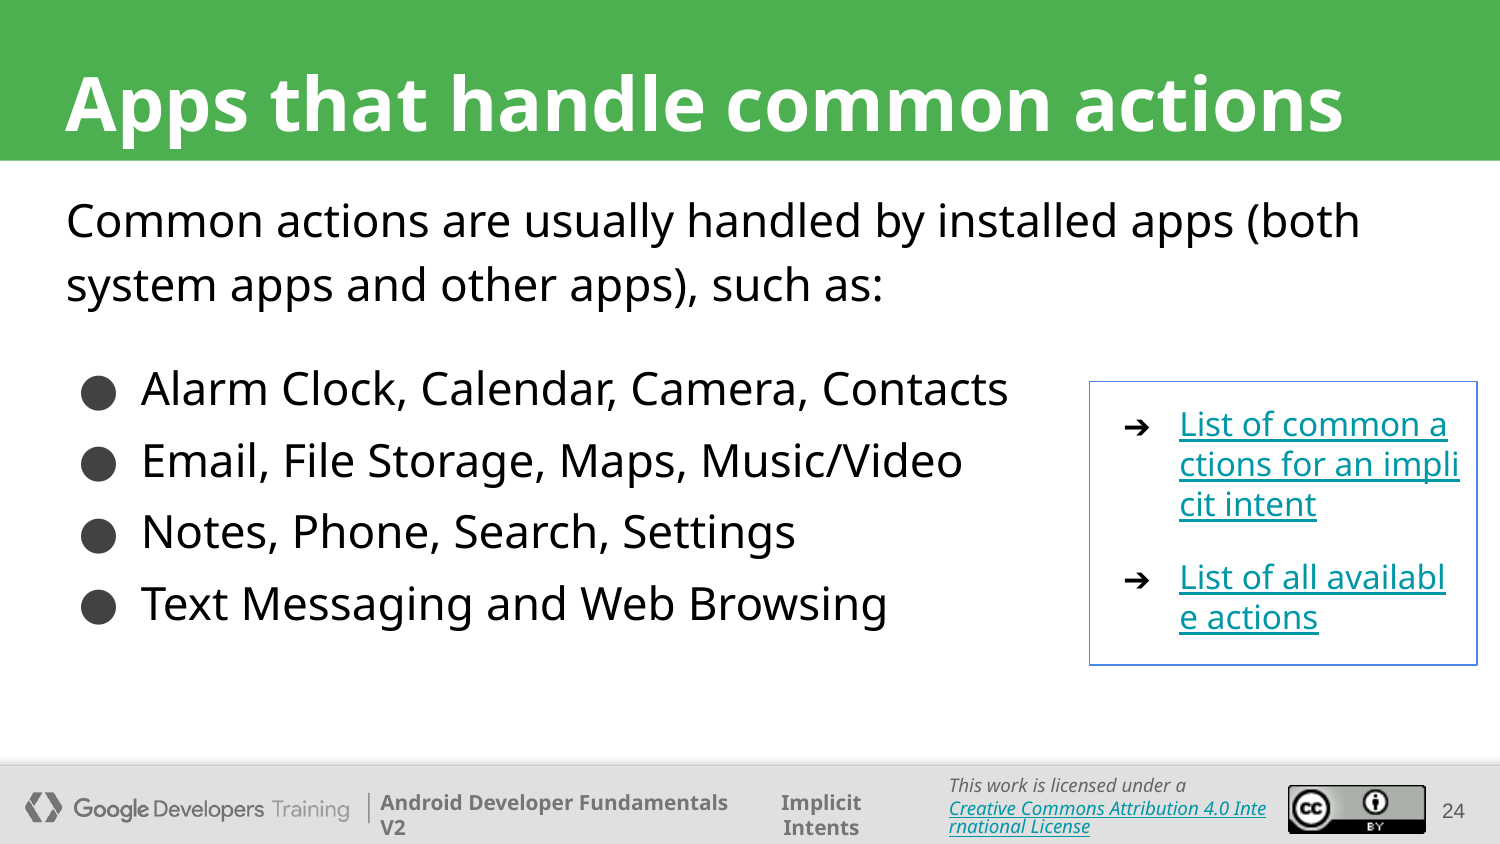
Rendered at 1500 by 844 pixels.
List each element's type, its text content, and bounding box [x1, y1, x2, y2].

text_box List of common actions for an implicit intent List of all available actions [1089, 381, 1478, 666]
text_box Apps that handle common actions [51, 27, 1472, 122]
text_box 1 [1389, 777, 1480, 842]
picture [0, 161, 1500, 844]
text_box Common actions are usually handled by installed apps (both system apps and other apps), such as: Alarm Clock, Calendar, Camera, Contacts Email, File Storage, Maps, Music/Video Notes, Phone, Search, Settings Text Messaging and Web Browsing [51, 168, 1449, 760]
